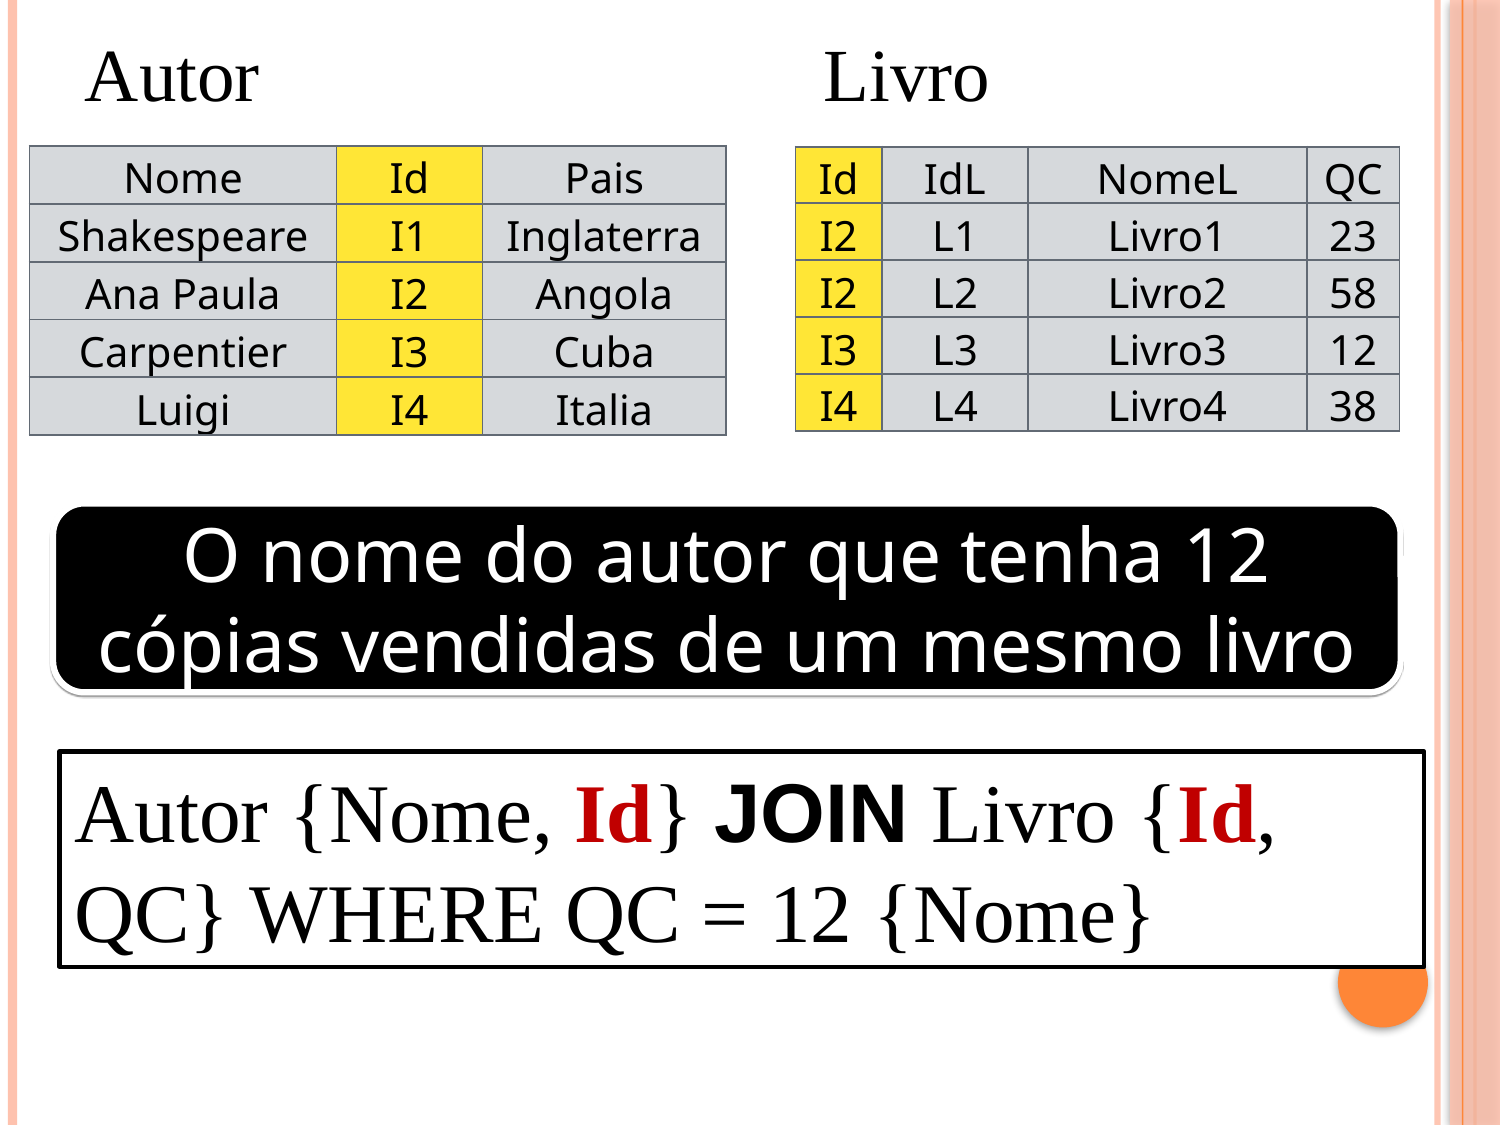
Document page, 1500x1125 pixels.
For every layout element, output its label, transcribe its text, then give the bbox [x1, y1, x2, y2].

table_header QC [1308, 148, 1399, 202]
table_cell Angola [483, 263, 725, 319]
table_cell I4 [796, 375, 881, 430]
table_cell Italia [483, 378, 725, 434]
table_cell Luigi [30, 378, 336, 434]
table_cell Livro3 [1029, 318, 1306, 373]
table_cell Carpentier [30, 320, 336, 376]
table_cell Livro1 [1029, 204, 1306, 259]
table_cell L4 [883, 375, 1027, 430]
table_cell I2 [337, 263, 482, 319]
table_cell L3 [883, 318, 1027, 373]
table_cell I2 [796, 204, 881, 259]
table_cell I3 [337, 320, 482, 376]
table_cell Livro4 [1029, 375, 1306, 430]
table_cell L2 [883, 261, 1027, 316]
table_cell I1 [337, 205, 482, 261]
table_header Nome [30, 147, 336, 203]
table_cell Ana Paula [30, 263, 336, 319]
text_box O nome do autor que tenha 12 cópias vendidas de um mesmo livro [53, 503, 1401, 693]
table_header NomeL [1029, 148, 1306, 202]
table_cell 58 [1308, 261, 1399, 316]
text_box Autor {Nome, Id} JOIN Livro {Id, QC} WHERE QC = 12 {Nome} [57, 749, 1426, 969]
table_cell Livro2 [1029, 261, 1306, 316]
table_cell Shakespeare [30, 205, 336, 261]
table_cell L1 [883, 204, 1027, 259]
table_cell I2 [796, 261, 881, 316]
table_cell Inglaterra [483, 205, 725, 261]
table_header Id [796, 148, 881, 202]
table_cell I4 [337, 378, 482, 434]
table_header Pais [483, 147, 725, 203]
table_cell 38 [1308, 375, 1399, 430]
text_box Livro [808, 19, 1093, 125]
table_cell Cuba [483, 320, 725, 376]
table_header Id [337, 147, 482, 203]
table_cell I3 [796, 318, 881, 373]
table_cell 23 [1308, 204, 1399, 259]
text_box Autor [70, 19, 349, 125]
table_header IdL [883, 148, 1027, 202]
table_cell 12 [1308, 318, 1399, 373]
